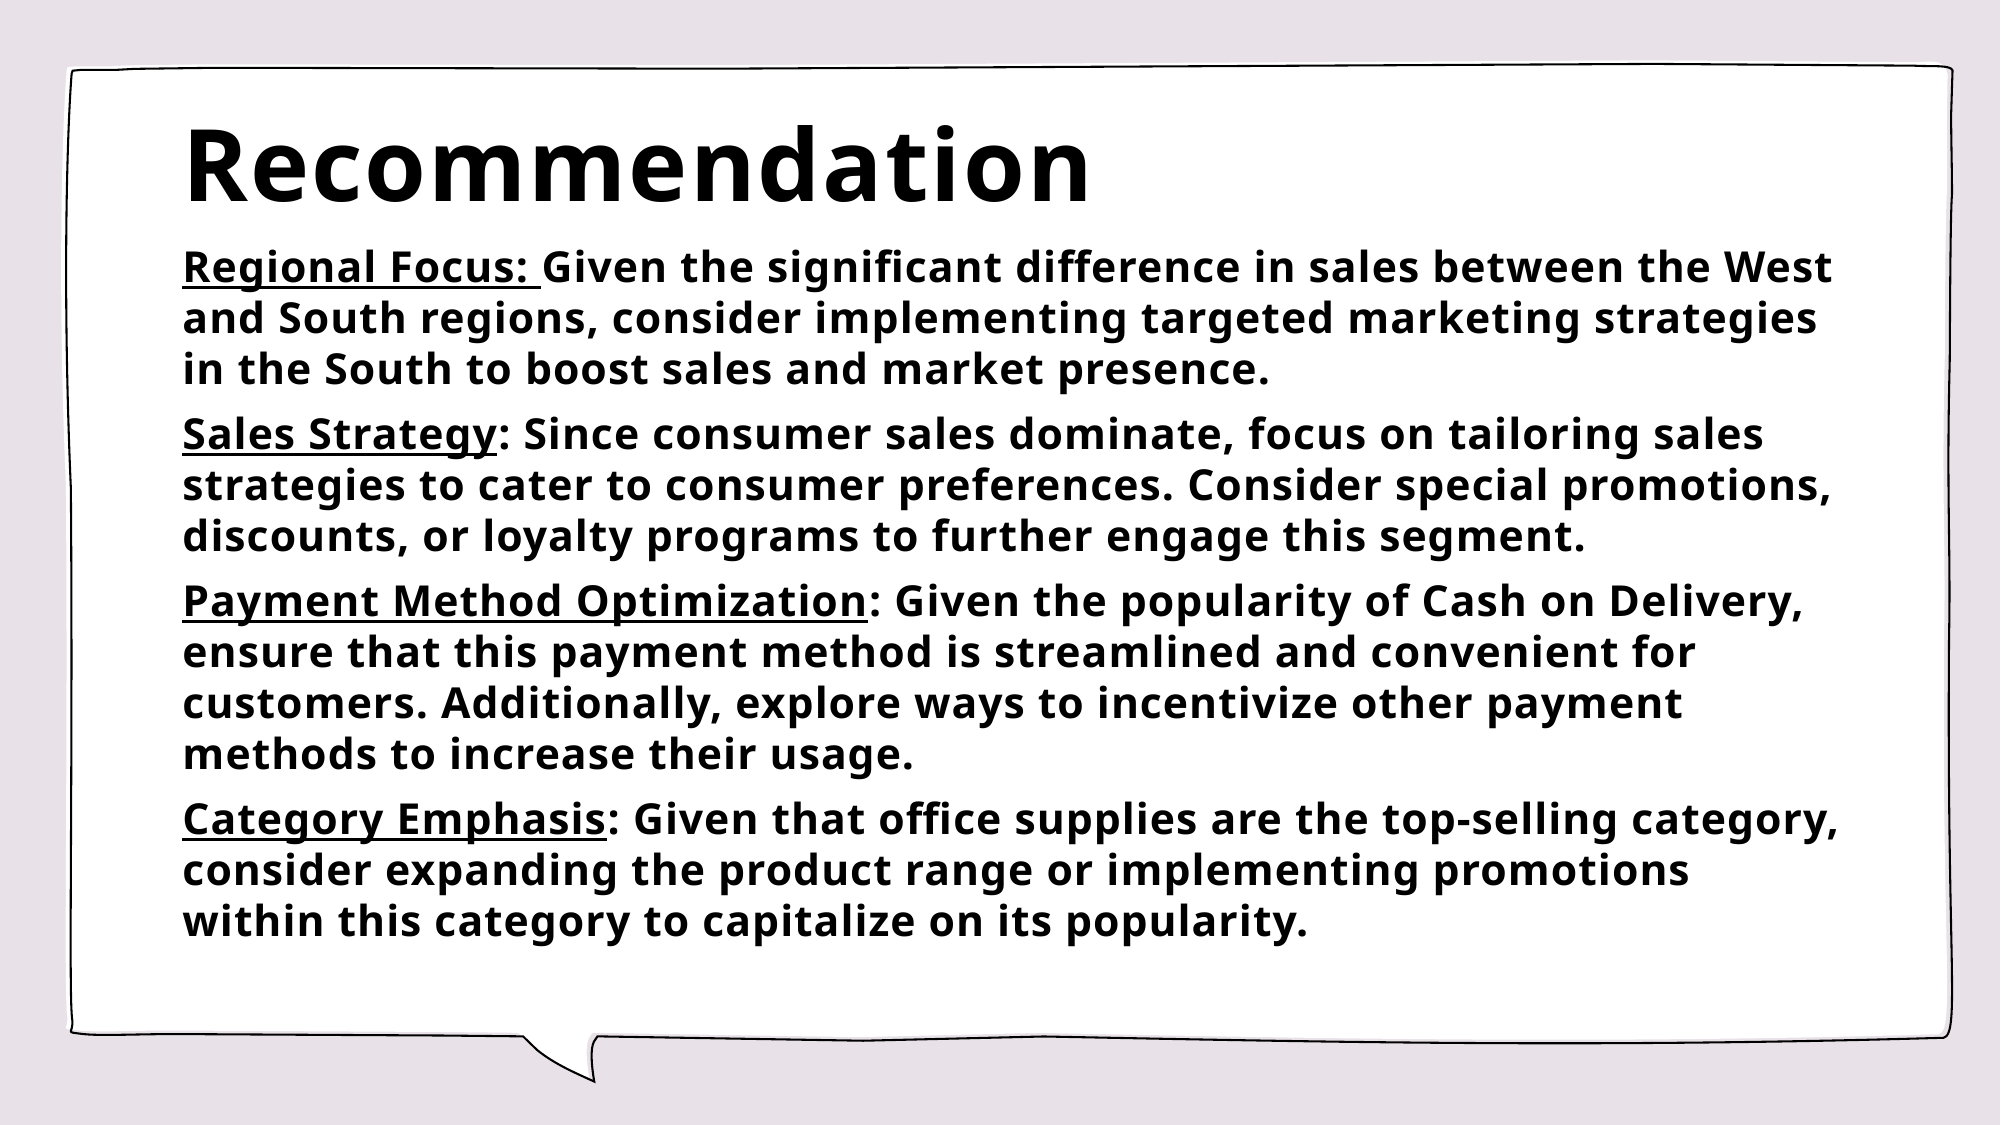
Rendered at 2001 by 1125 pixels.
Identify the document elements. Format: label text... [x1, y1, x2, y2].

title Recommendation [167, 91, 1863, 232]
list Regional Focus: Given the significant difference in sales between the West and South regions, consider implementing targeted marketing strategies in the South to boost sales and market presence. Sales Strategy: Since consumer sales dominate, focus on tailoring sales strategies to cater to consumer preferences. Consider special promotions, discounts, or loyalty programs to further engage this segment. Payment Method Optimization: Given the popularity of Cash on Delivery, ensure that this payment method is streamlined and convenient for customers. Additionally, explore ways to incentivize other payment methods to increase their usage. Category Emphasis: Given that office supplies are the top-selling category, consider expanding the product range or implementing promotions within this category to capitalize on its popularity. [167, 232, 1863, 971]
